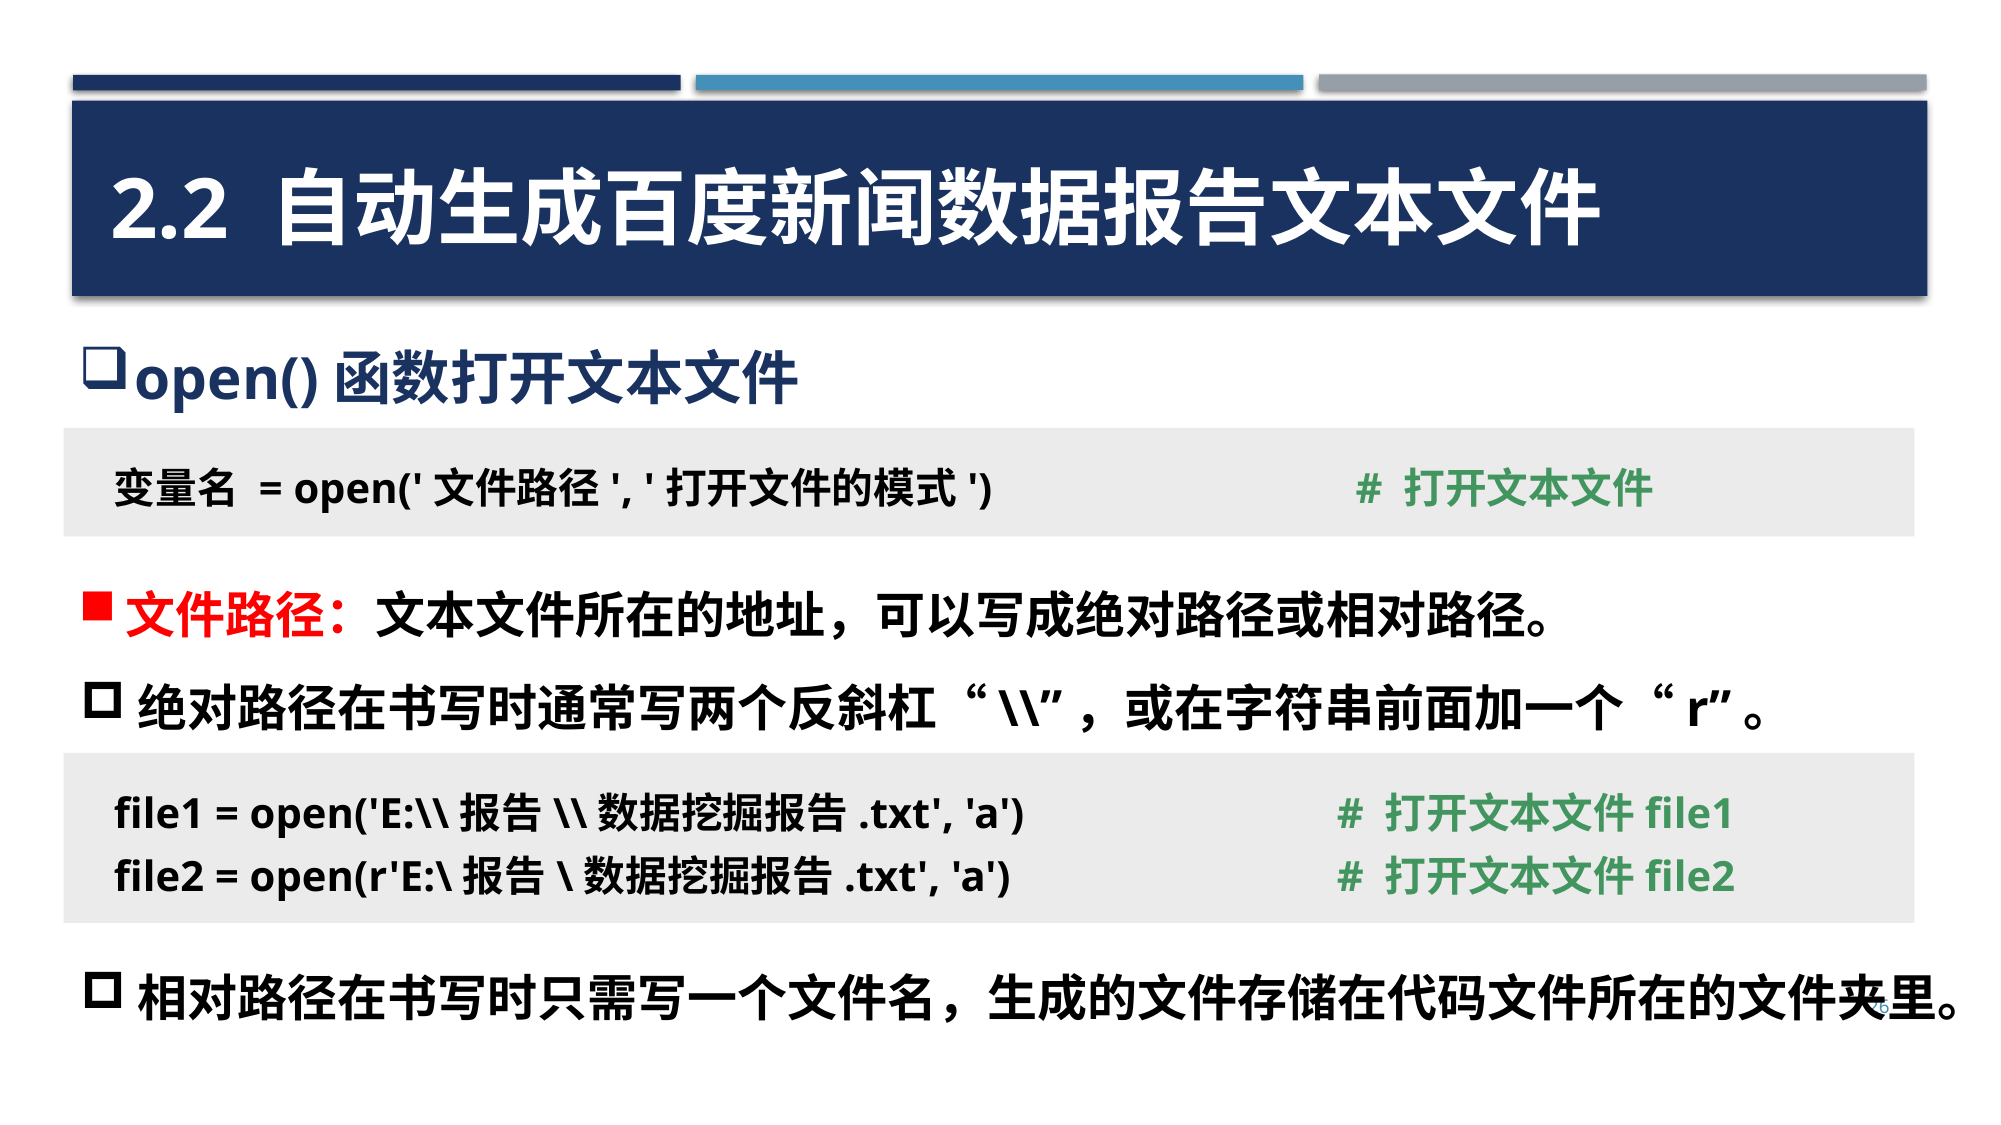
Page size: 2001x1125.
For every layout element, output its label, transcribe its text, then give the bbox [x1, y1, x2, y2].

text_box 相对路径在书写时只需写一个文件名，生成的文件存储在代码文件所在的文件夹里。 [66, 935, 1982, 1034]
text_box open()函数打开文本文件 [63, 298, 1925, 419]
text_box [63, 427, 1980, 537]
text_box 文件路径：文本文件所在的地址，可以写成绝对路径或相对路径。 [63, 547, 1811, 651]
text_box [63, 752, 1980, 924]
text_box 绝对路径在书写时通常写两个反斜杠“\\”，或在字符串前面加一个“r”。 [65, 639, 1813, 745]
text_box 2.2 自动生成百度新闻数据报告文本文件 [95, 147, 1884, 263]
